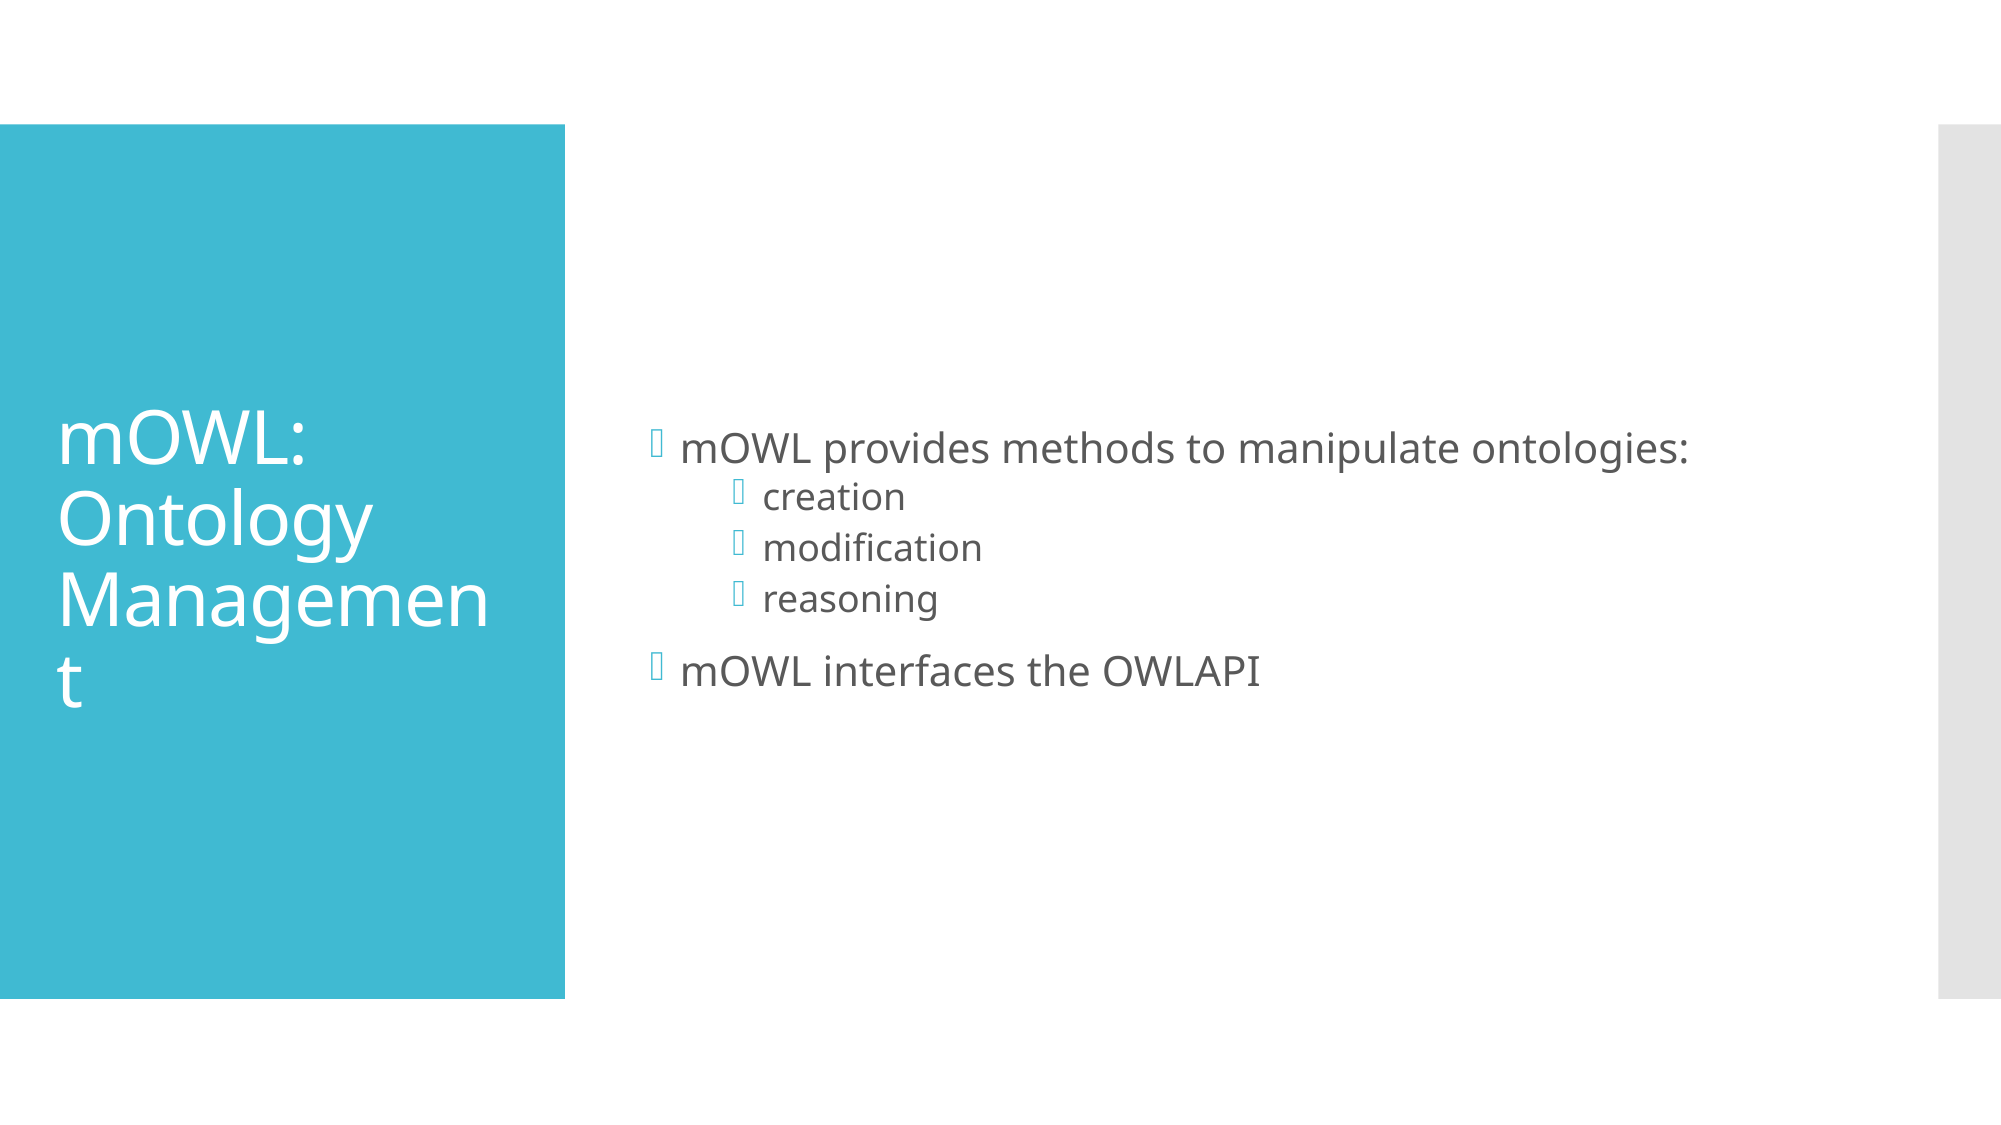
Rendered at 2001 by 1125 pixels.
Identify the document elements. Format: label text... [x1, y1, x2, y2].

title mOWL: Ontology Management [41, 184, 525, 940]
list mOWL provides methods to manipulate ontologies: creation modification reasoning mOWL interfaces the OWLAPI [634, 141, 1835, 982]
